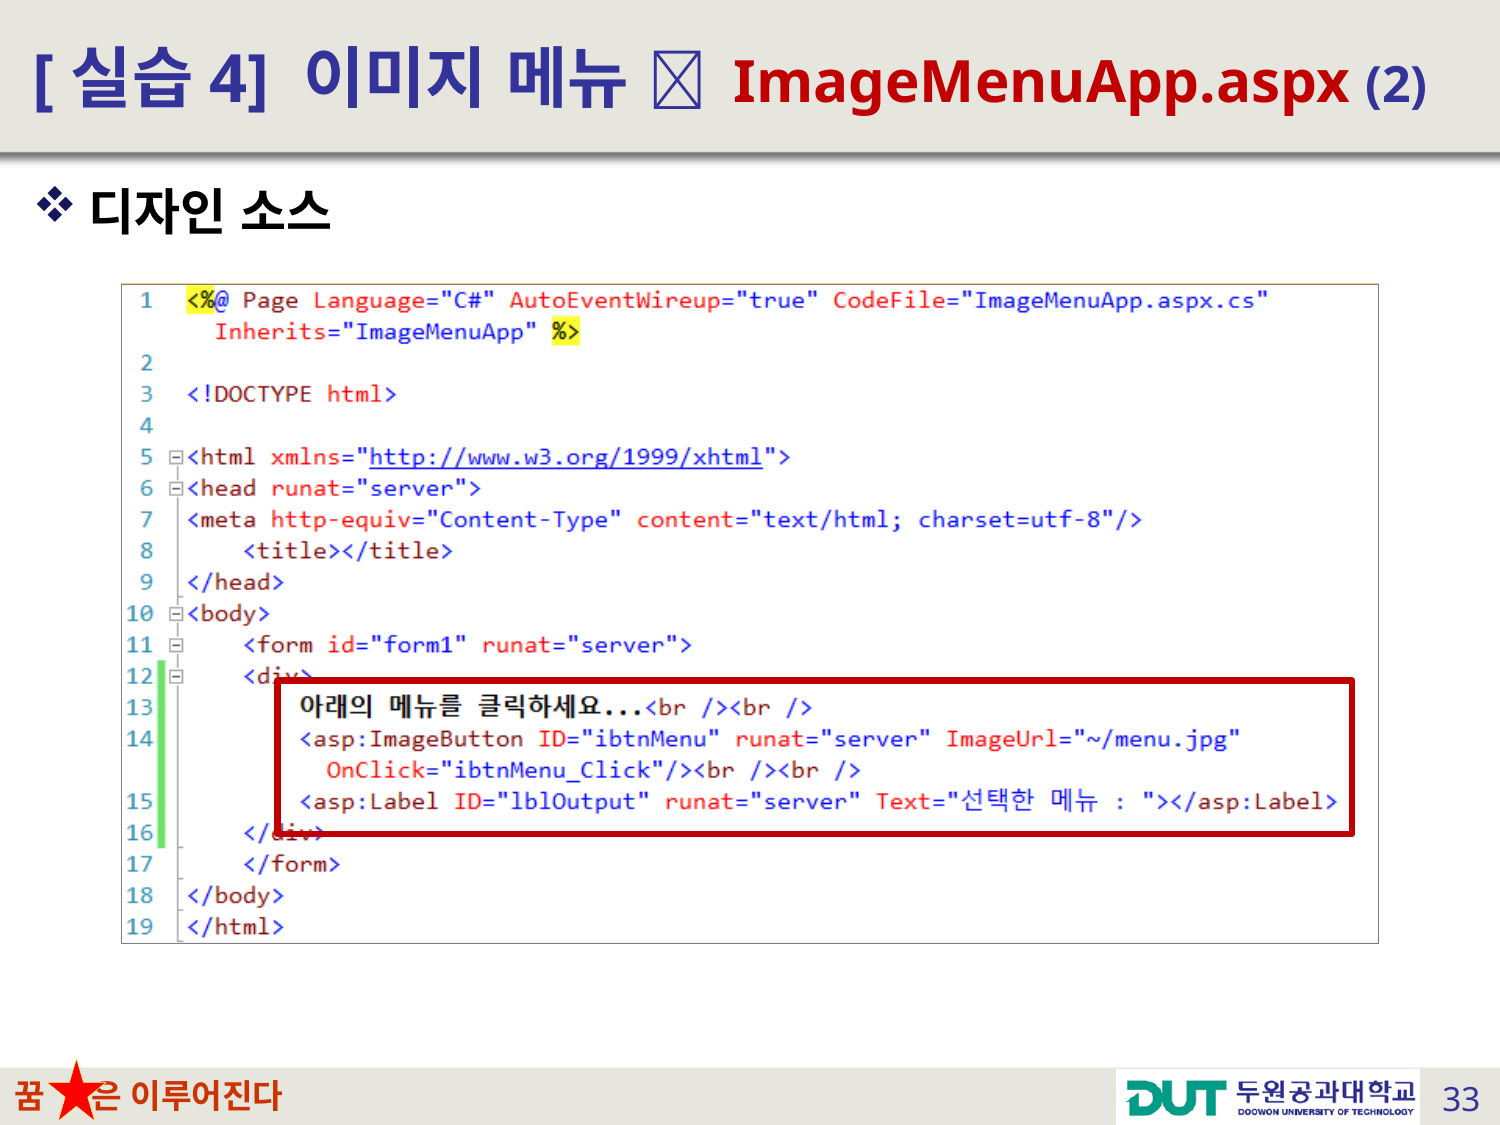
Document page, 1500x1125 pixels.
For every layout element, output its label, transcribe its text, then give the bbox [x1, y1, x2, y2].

picture [0, 1066, 1500, 1125]
picture [0, 0, 1500, 173]
picture [120, 283, 1379, 944]
list 디자인 소스 [17, 160, 1487, 1067]
title [실습4] 이미지 메뉴  ImageMenuApp.aspx (2) [17, 8, 1483, 142]
picture [100, 1085, 113, 1090]
